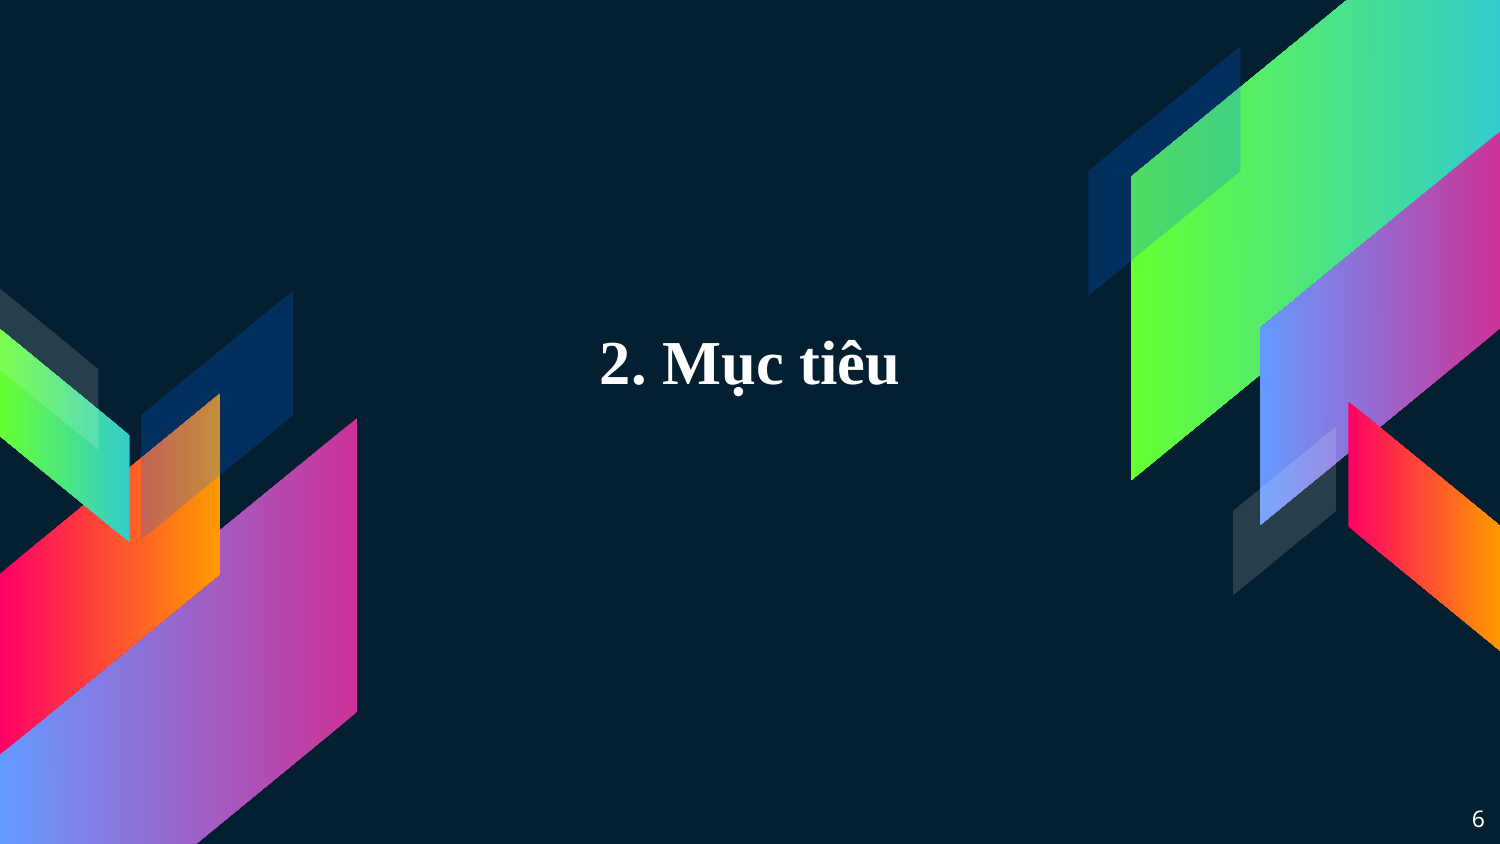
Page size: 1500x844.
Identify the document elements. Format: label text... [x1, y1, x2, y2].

slide_number 6 [1403, 789, 1500, 844]
title 2. Mục tiêu [434, 297, 1066, 488]
